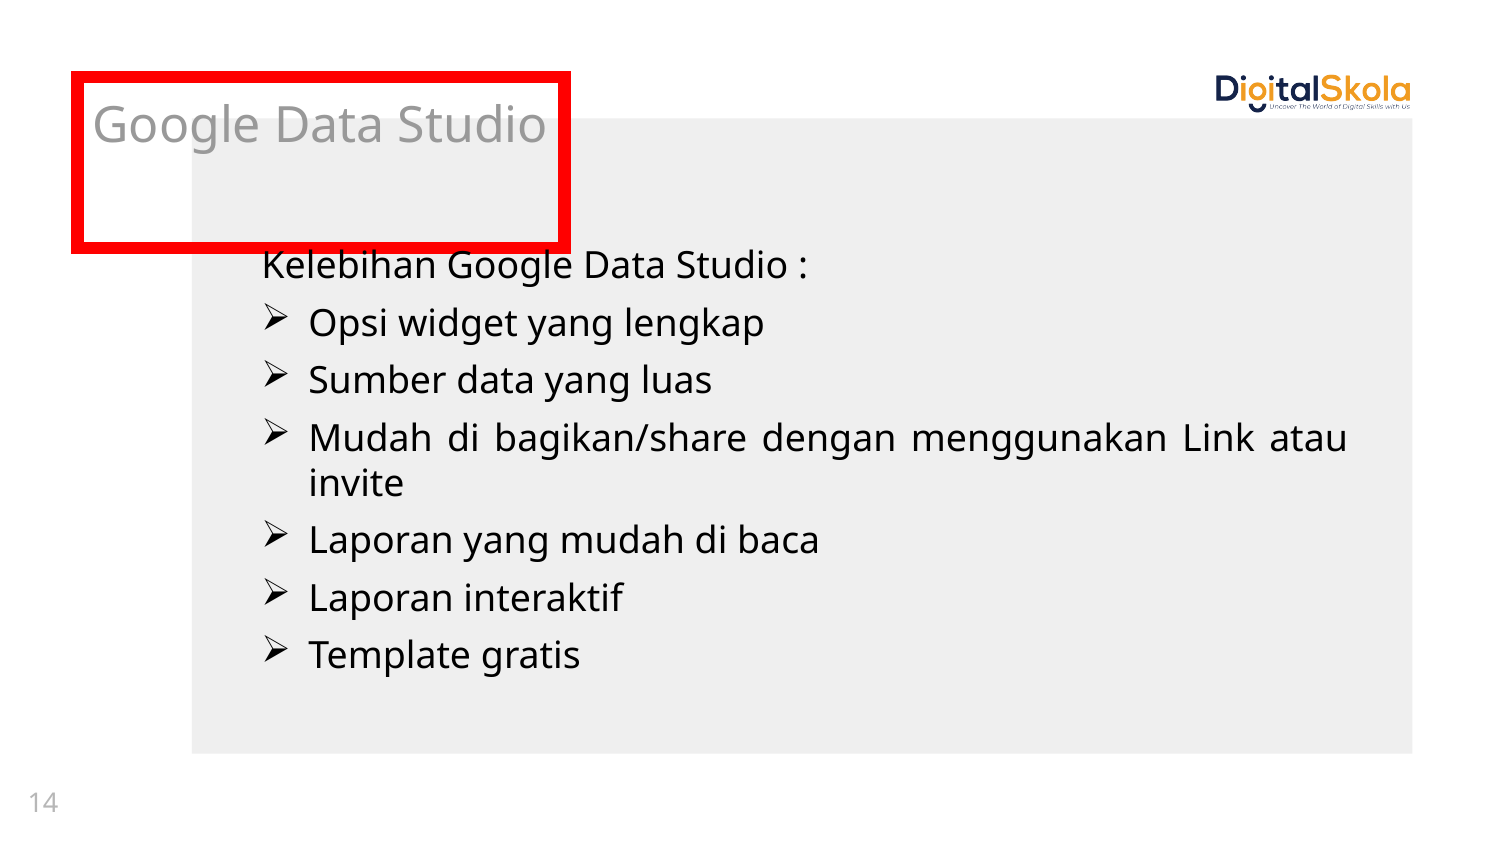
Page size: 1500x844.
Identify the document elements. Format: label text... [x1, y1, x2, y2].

text_box Kelebihan Google Data Studio : Opsi widget yang lengkap Sumber data yang luas Mudah di bagikan/share dengan menggunakan Link atau invite Laporan yang mudah di baca Laporan interaktif Template gratis [246, 226, 1364, 735]
slide_number 14 [12, 770, 103, 836]
title Google Data Studio [71, 71, 571, 254]
picture [1190, 60, 1436, 127]
